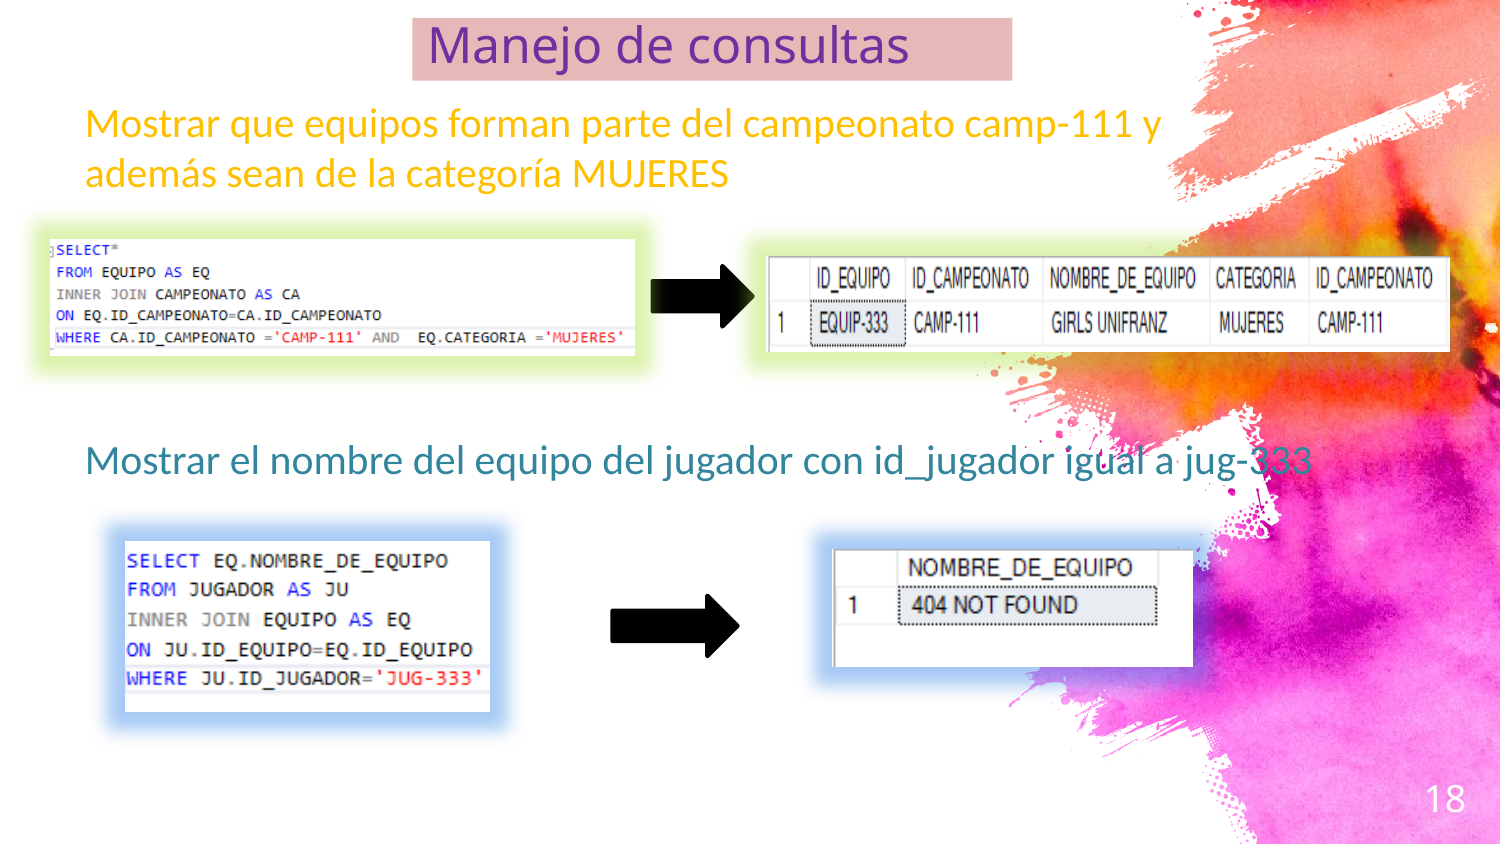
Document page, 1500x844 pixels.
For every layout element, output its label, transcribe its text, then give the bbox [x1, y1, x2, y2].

picture [765, 256, 1451, 352]
picture [124, 541, 490, 713]
text_box [610, 593, 740, 659]
picture [49, 239, 635, 356]
text_box Mostrar que equipos forman parte del campeonato camp-111 y además sean de la categoría MUJERES [70, 88, 1211, 203]
text_box [0, 0, 1500, 844]
slide_number 18 [1417, 773, 1474, 844]
text_box Mostrar el nombre del equipo del jugador con id_jugador igual a jug-333 [69, 425, 1350, 491]
text_box [653, 264, 747, 329]
picture [831, 549, 1193, 668]
text_box Manejo de consultas [412, 17, 1013, 81]
